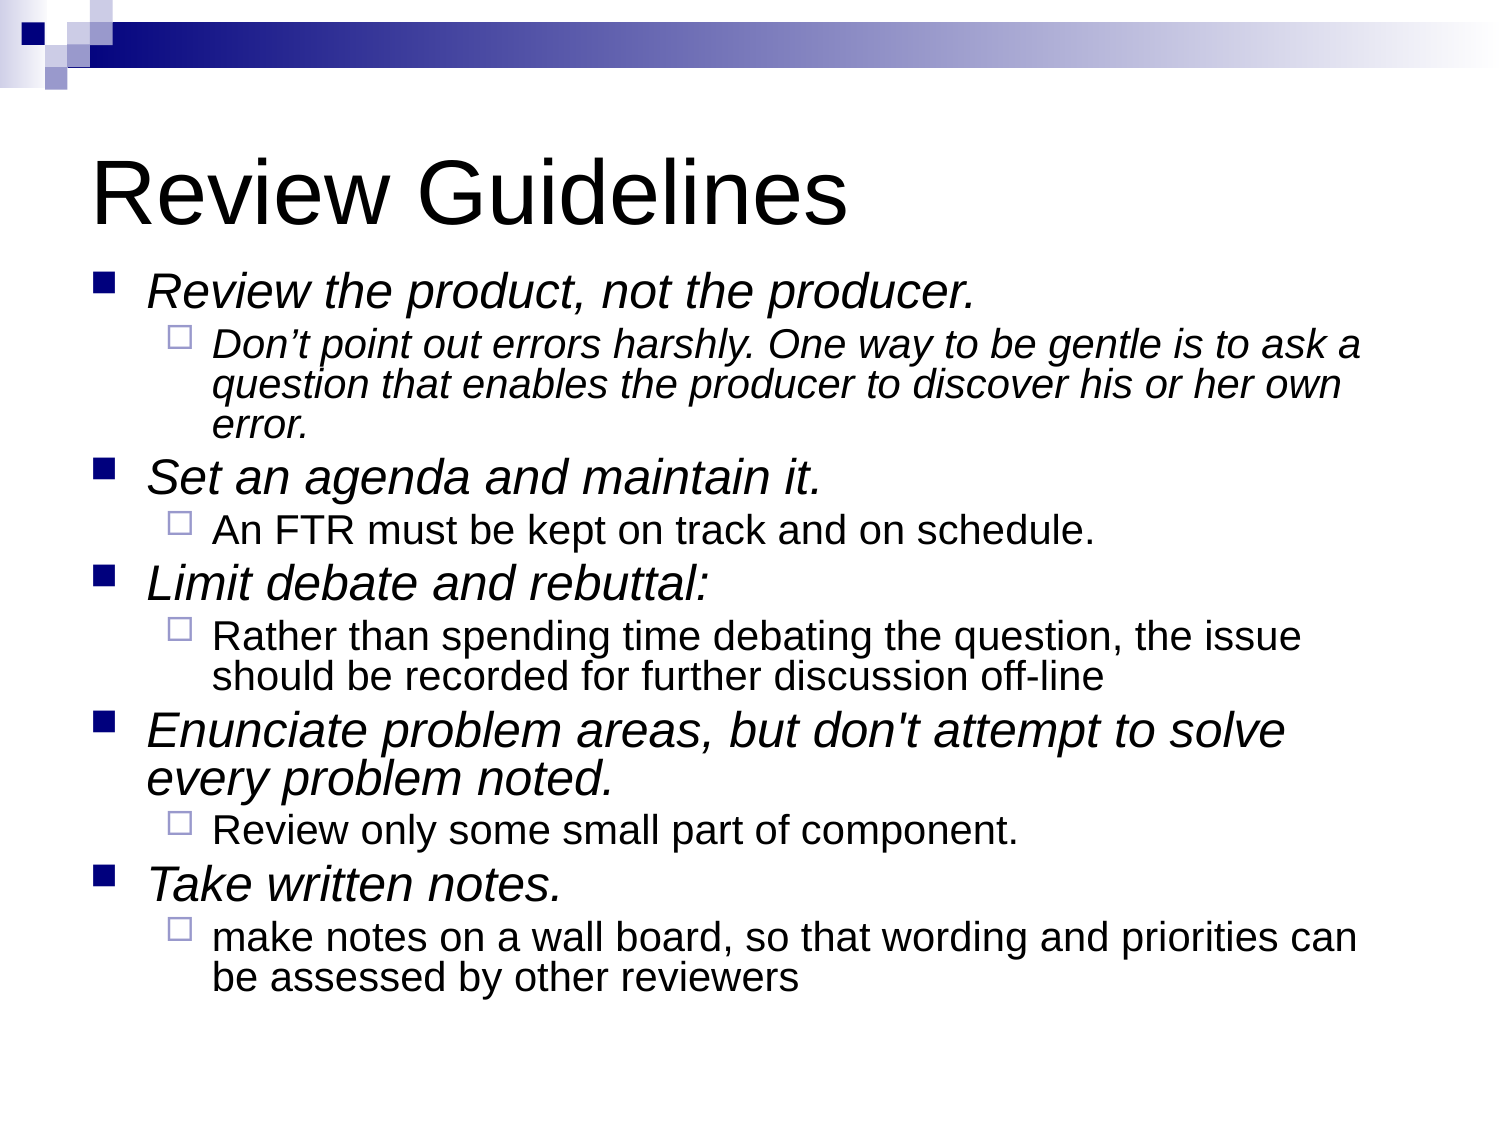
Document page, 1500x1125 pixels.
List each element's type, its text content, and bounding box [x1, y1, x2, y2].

list Review the product, not the producer. Don’t point out errors harshly. One way to be gentle is to ask a question that enables the producer to discover his or her own error. Set an agenda and maintain it. An FTR must be kept on track and on schedule. Limit debate and rebuttal: Rather than spending time debating the question, the issue should be recorded for further discussion off-line Enunciate problem areas, but don't attempt to solve every problem noted. Review only some small part of component. Take written notes. make notes on a wall board, so that wording and priorities can be assessed by other reviewers [74, 262, 1426, 1088]
title Review Guidelines [74, 74, 1426, 262]
